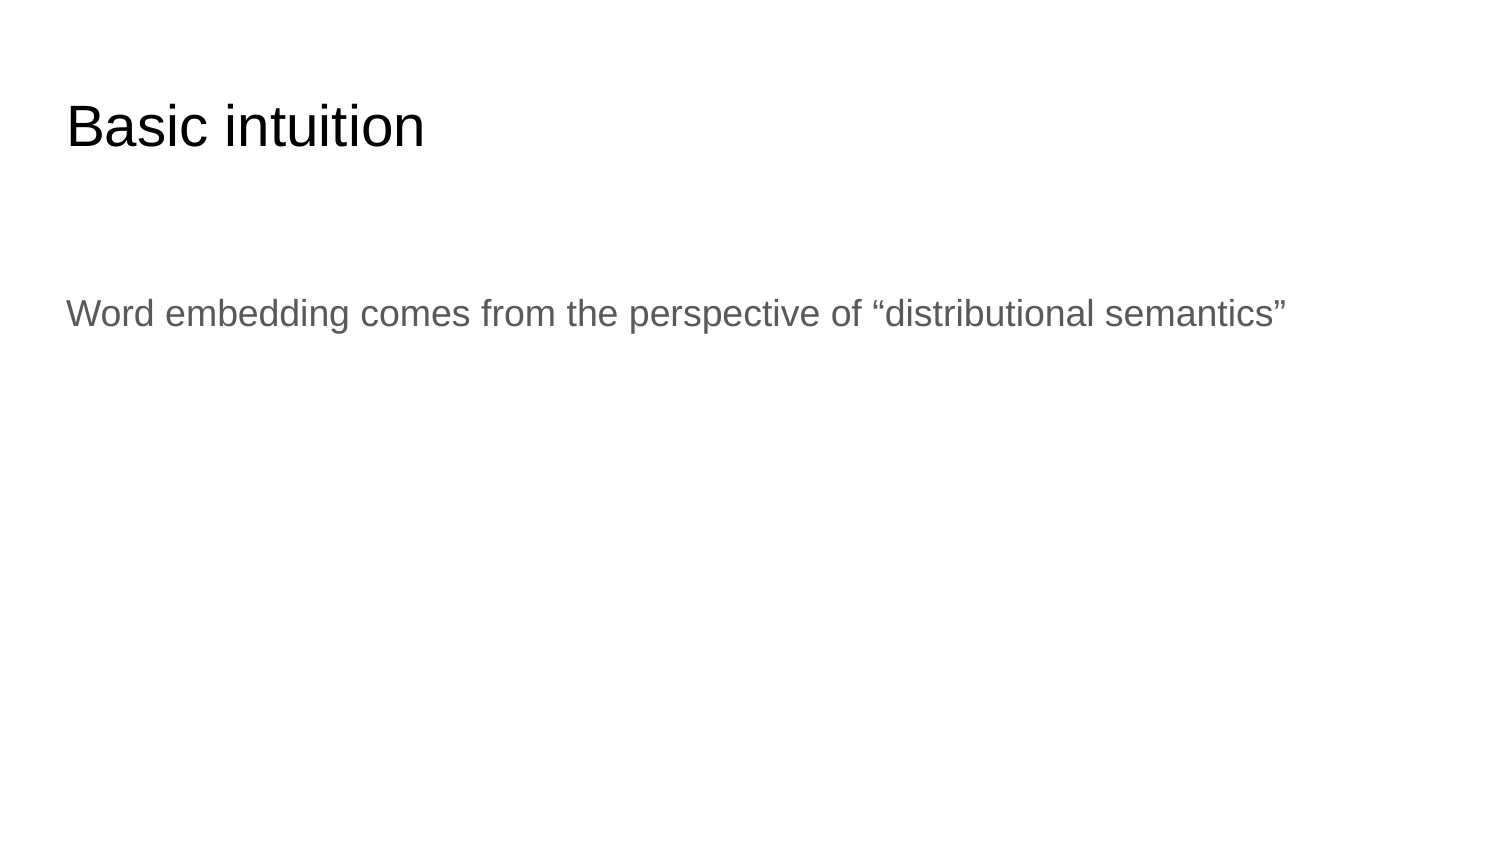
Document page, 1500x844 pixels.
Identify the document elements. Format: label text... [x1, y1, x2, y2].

list Word embedding comes from the perspective of “distributional semantics” [51, 189, 1449, 750]
title Basic intuition [51, 72, 1449, 167]
